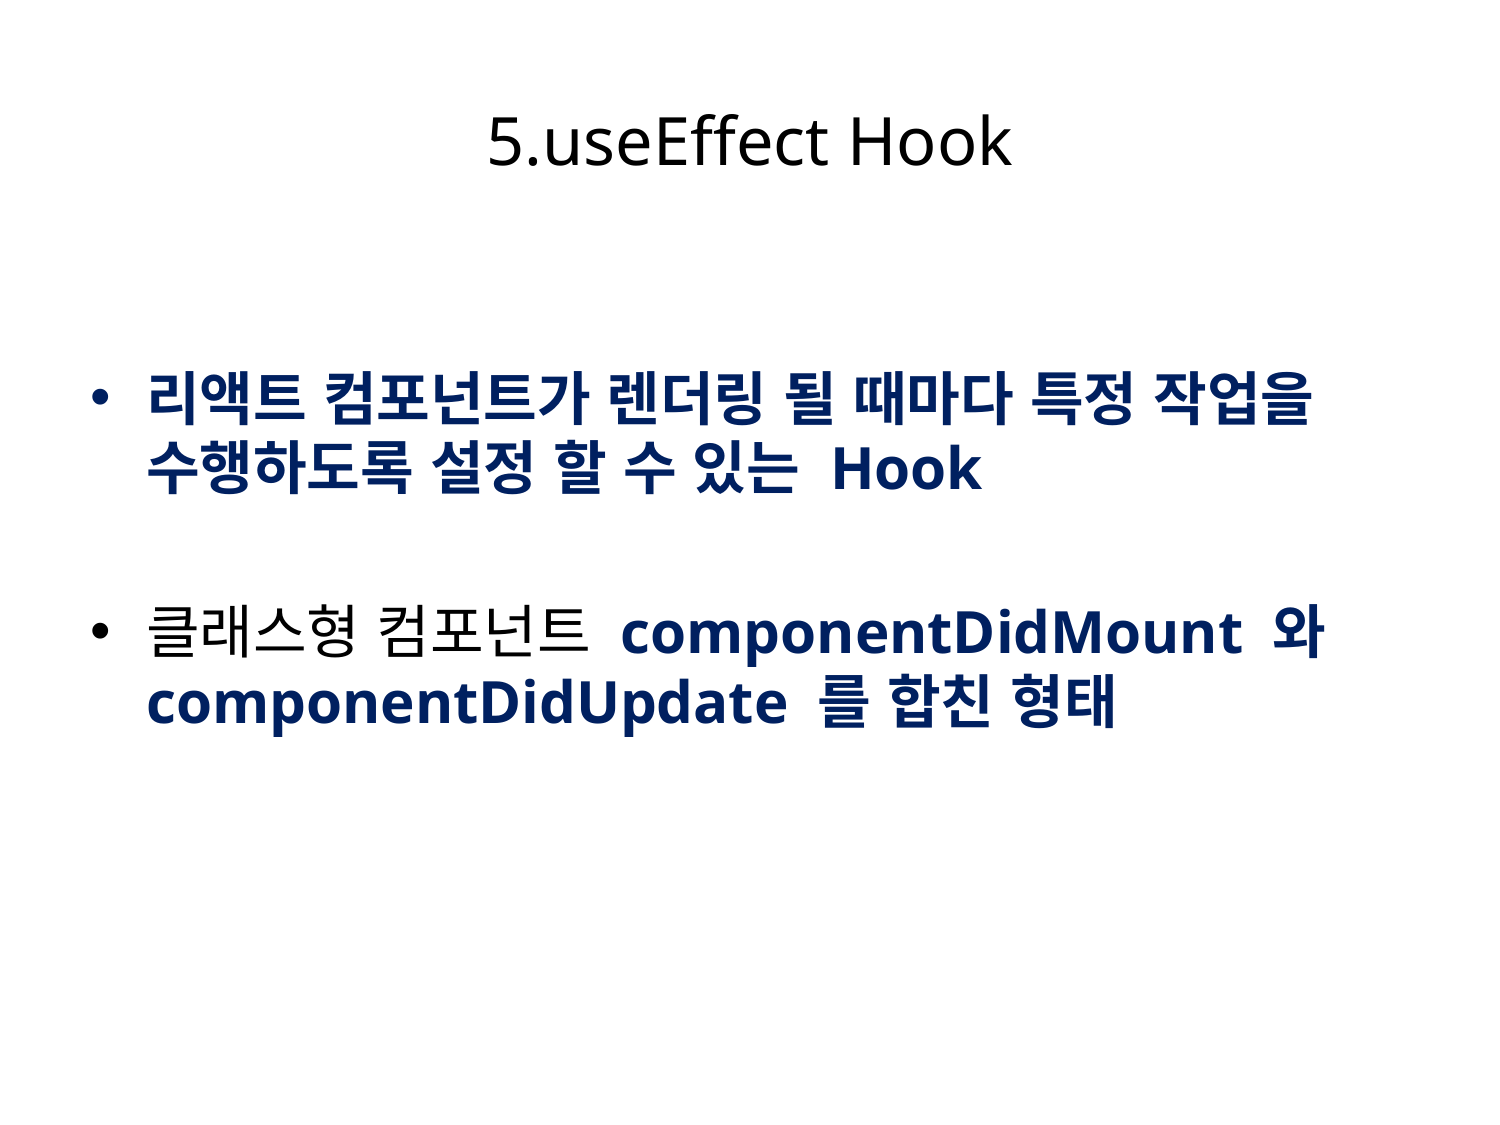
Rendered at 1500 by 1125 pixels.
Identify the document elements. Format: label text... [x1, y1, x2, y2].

title 5.useEffect Hook [75, 45, 1425, 233]
list 리액트 컴포넌트가 렌더링 될 때마다 특정 작업을 수행하도록 설정 할 수 있는 Hook 클래스형 컴포넌트 componentDidMount 와 componentDidUpdate 를 합친 형태 [75, 262, 1425, 1005]
